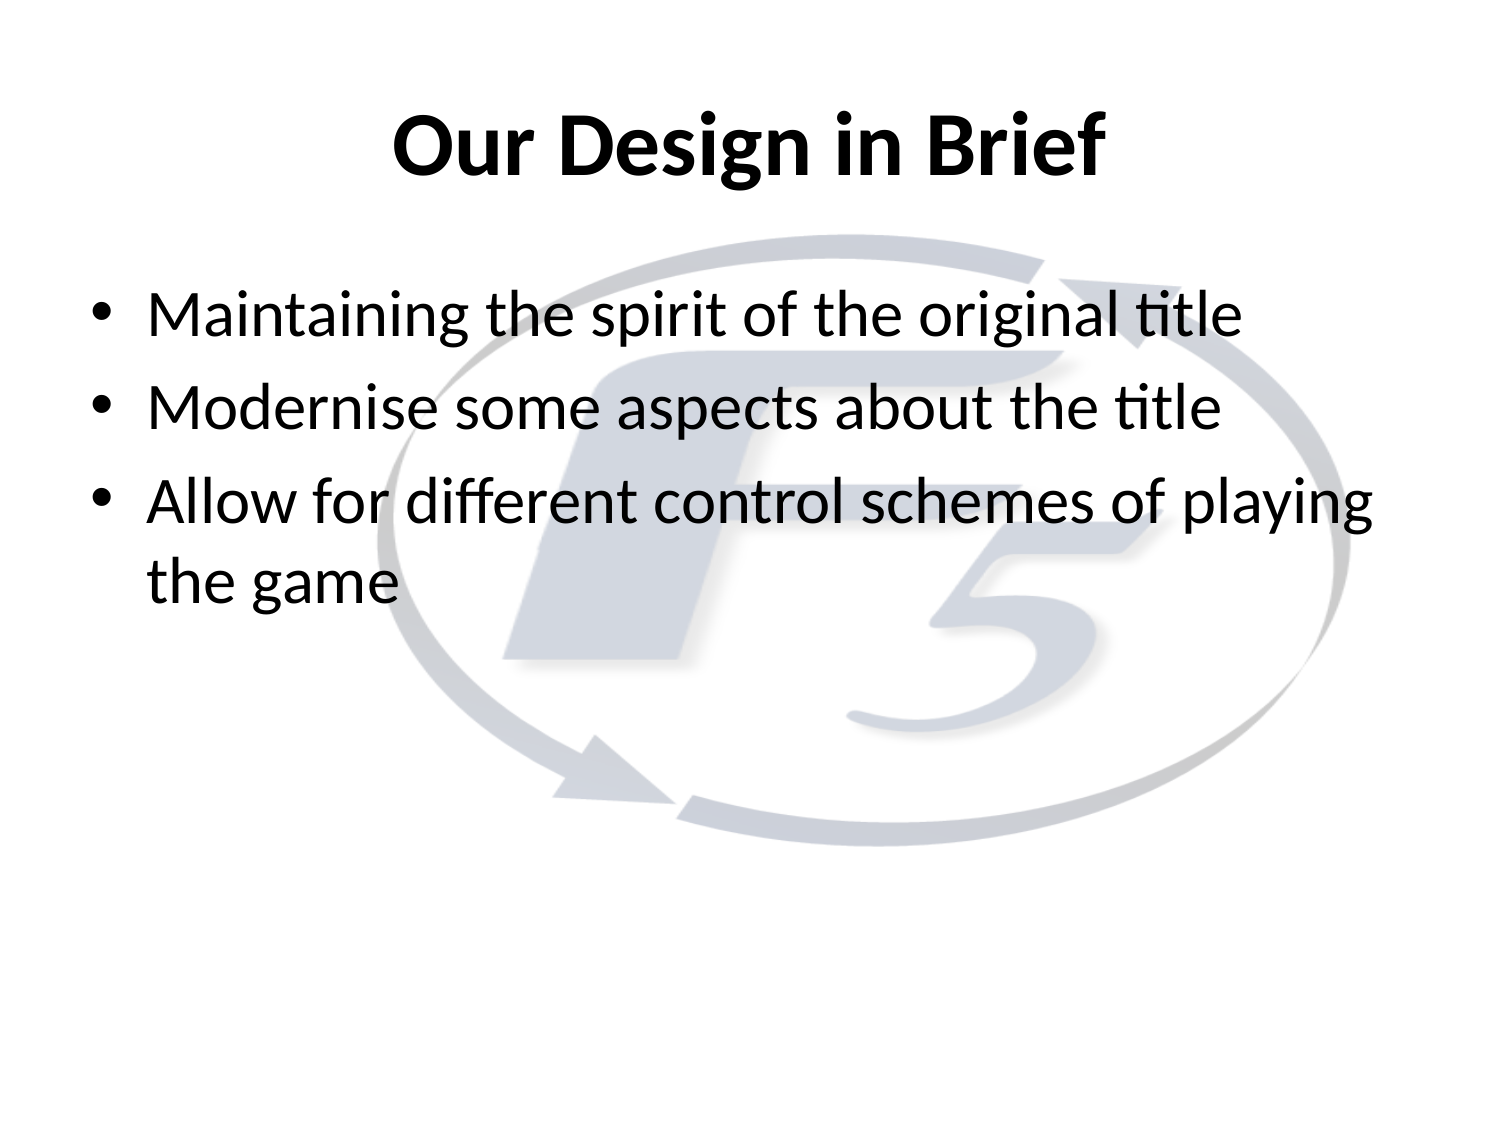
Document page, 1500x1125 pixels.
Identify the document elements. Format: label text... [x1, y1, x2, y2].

list Maintaining the spirit of the original title Modernise some aspects about the title Allow for different control schemes of playing the game [75, 262, 1425, 1005]
title Our Design in Brief [75, 45, 1425, 233]
